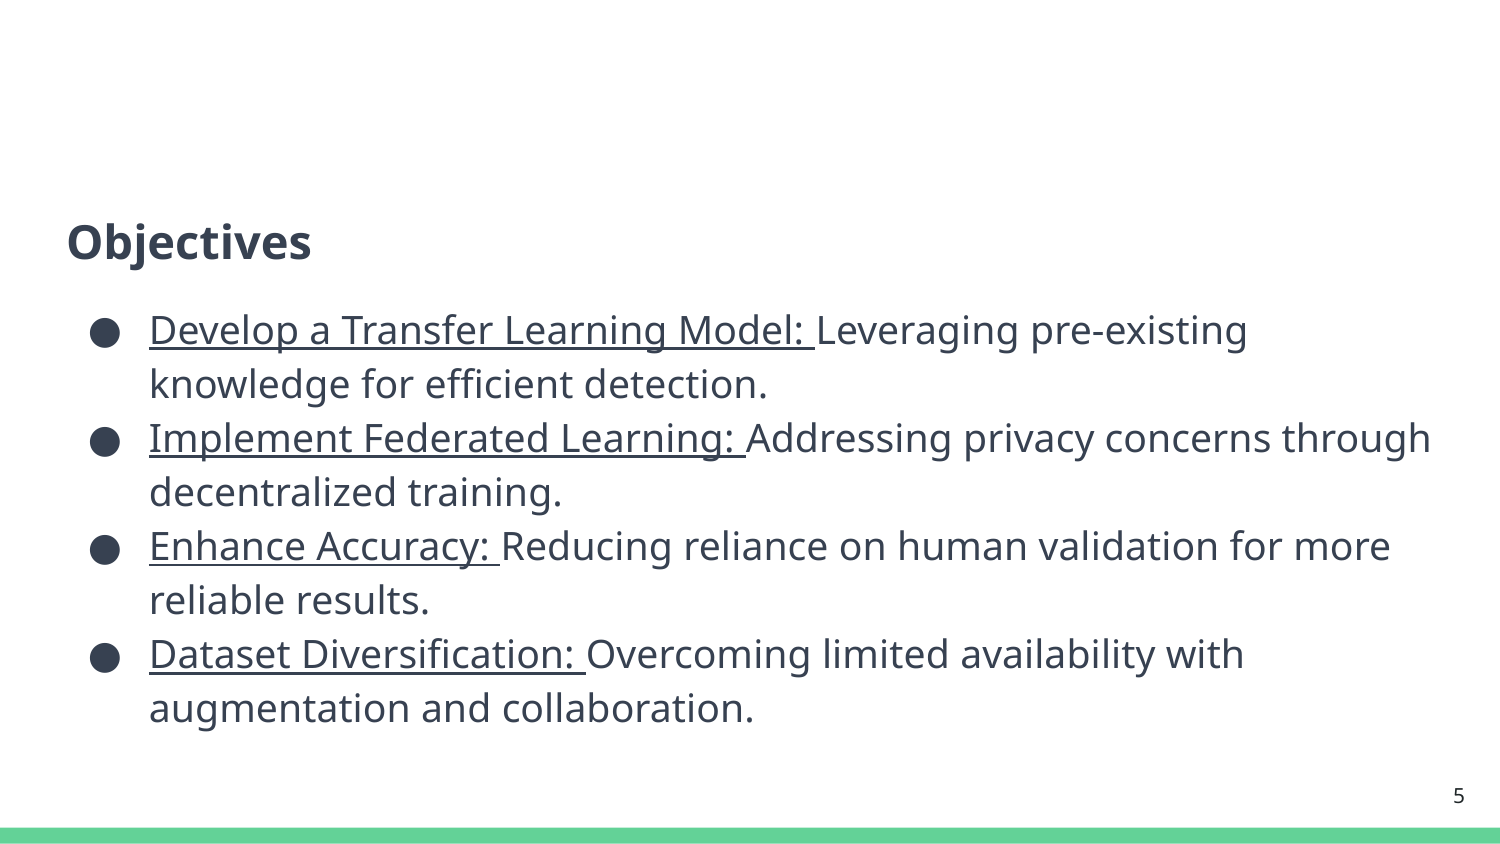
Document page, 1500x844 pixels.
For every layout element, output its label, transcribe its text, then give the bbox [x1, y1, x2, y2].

list Objectives Develop a Transfer Learning Model: Leveraging pre-existing knowledge for efficient detection. Implement Federated Learning: Addressing privacy concerns through decentralized training. Enhance Accuracy: Reducing reliance on human validation for more reliable results. Dataset Diversification: Overcoming limited availability with augmentation and collaboration. [51, 189, 1449, 750]
slide_number ‹#› [1389, 764, 1480, 830]
